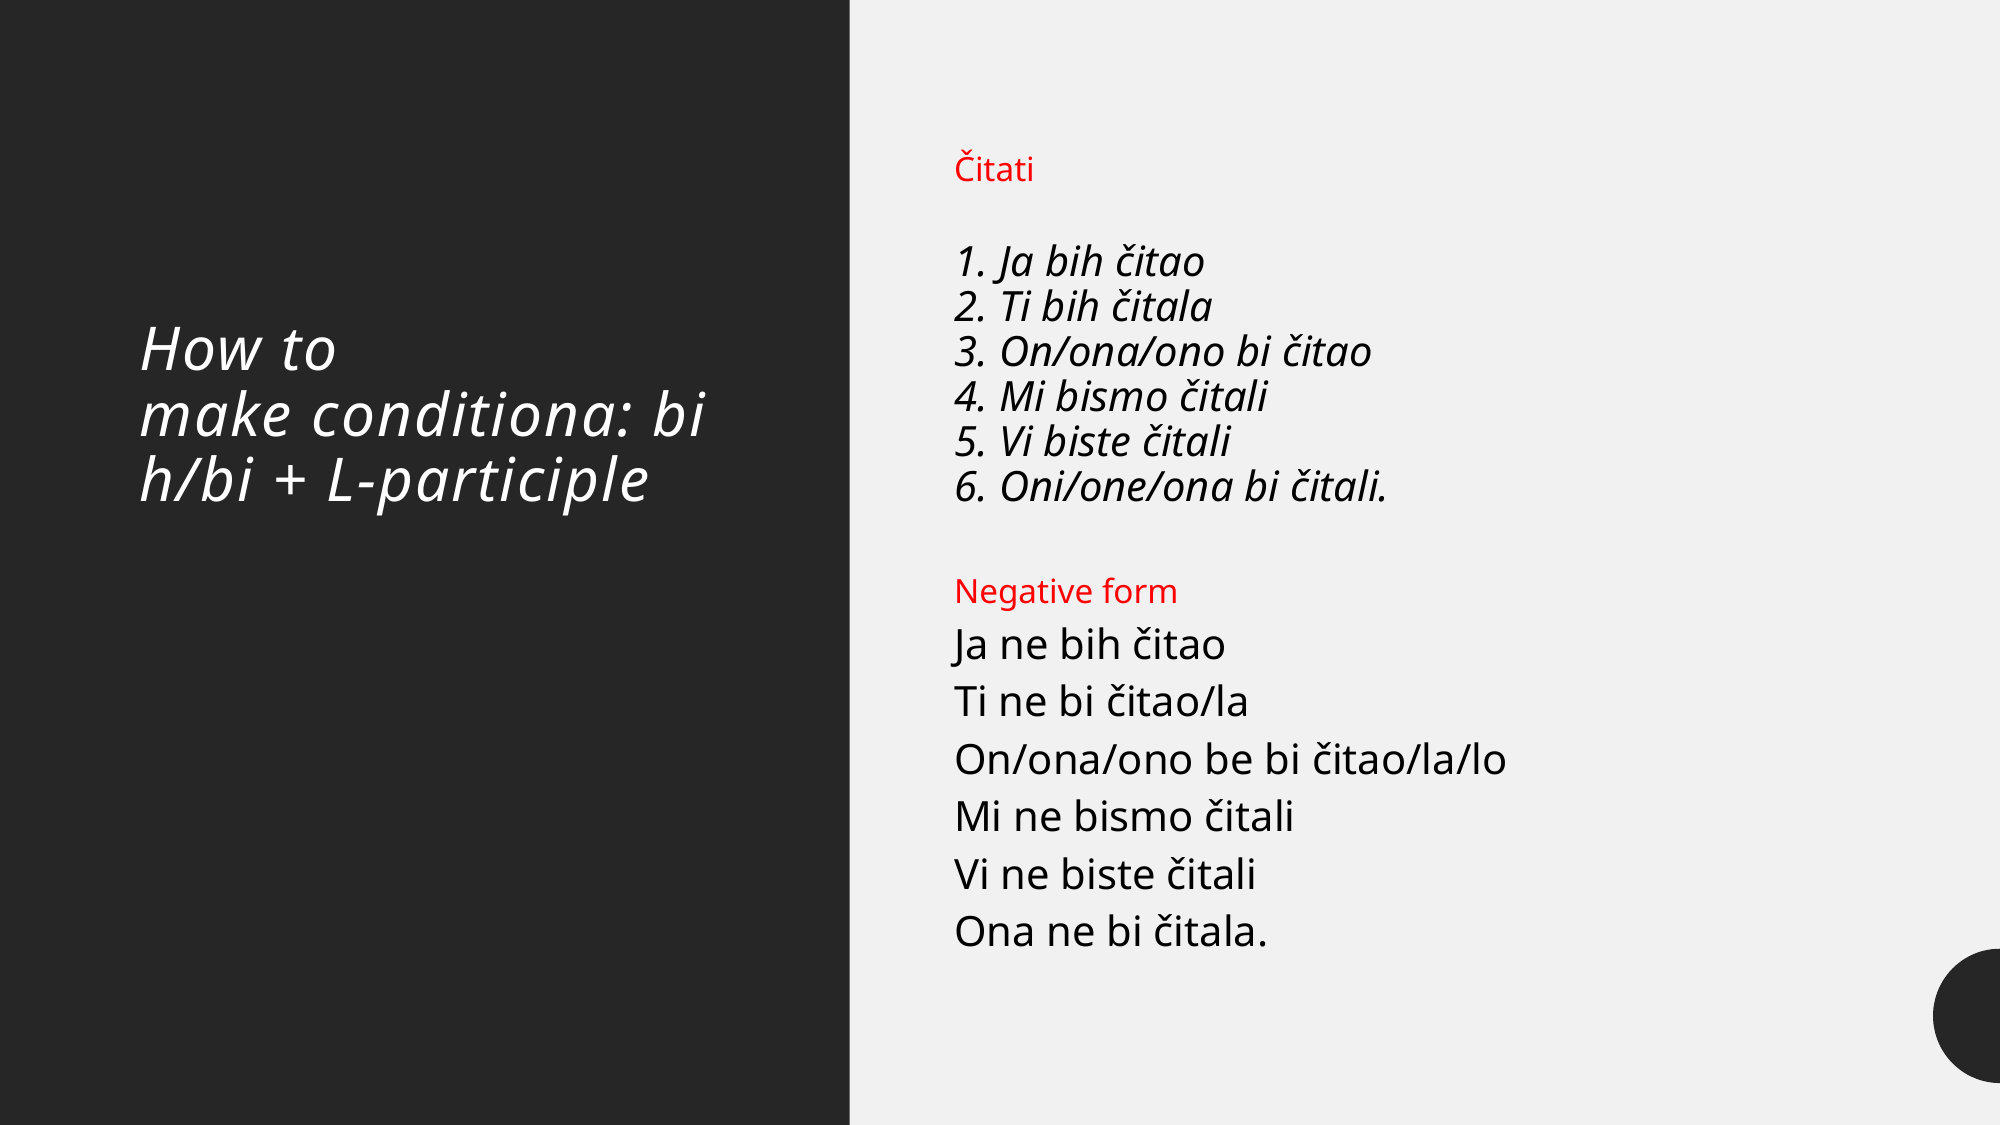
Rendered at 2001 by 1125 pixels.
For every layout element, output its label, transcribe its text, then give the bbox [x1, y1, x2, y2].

text_box Ja ne bih čitao Ti ne bi čitao/la On/ona/ono be bi čitao/la/lo Mi ne bismo čitali Vi ne biste čitali Ona ne bi čitala. [939, 615, 1875, 890]
text_box Negative form [939, 562, 1875, 615]
text_box Čitati [939, 140, 1875, 223]
text_box [0, 0, 851, 1125]
text_box 1. Ja bih čitao 2. Ti bih čitala 3. On/ona/ono bi čitao 4. Mi bismo čitali 5. Vi biste čitali 6. Oni/one/ona bi čitali. [939, 232, 1875, 507]
title How to make conditiona: bih/bi + L-participle [124, 124, 753, 905]
text_box [1933, 948, 2000, 1084]
text_box [851, 0, 2000, 1125]
